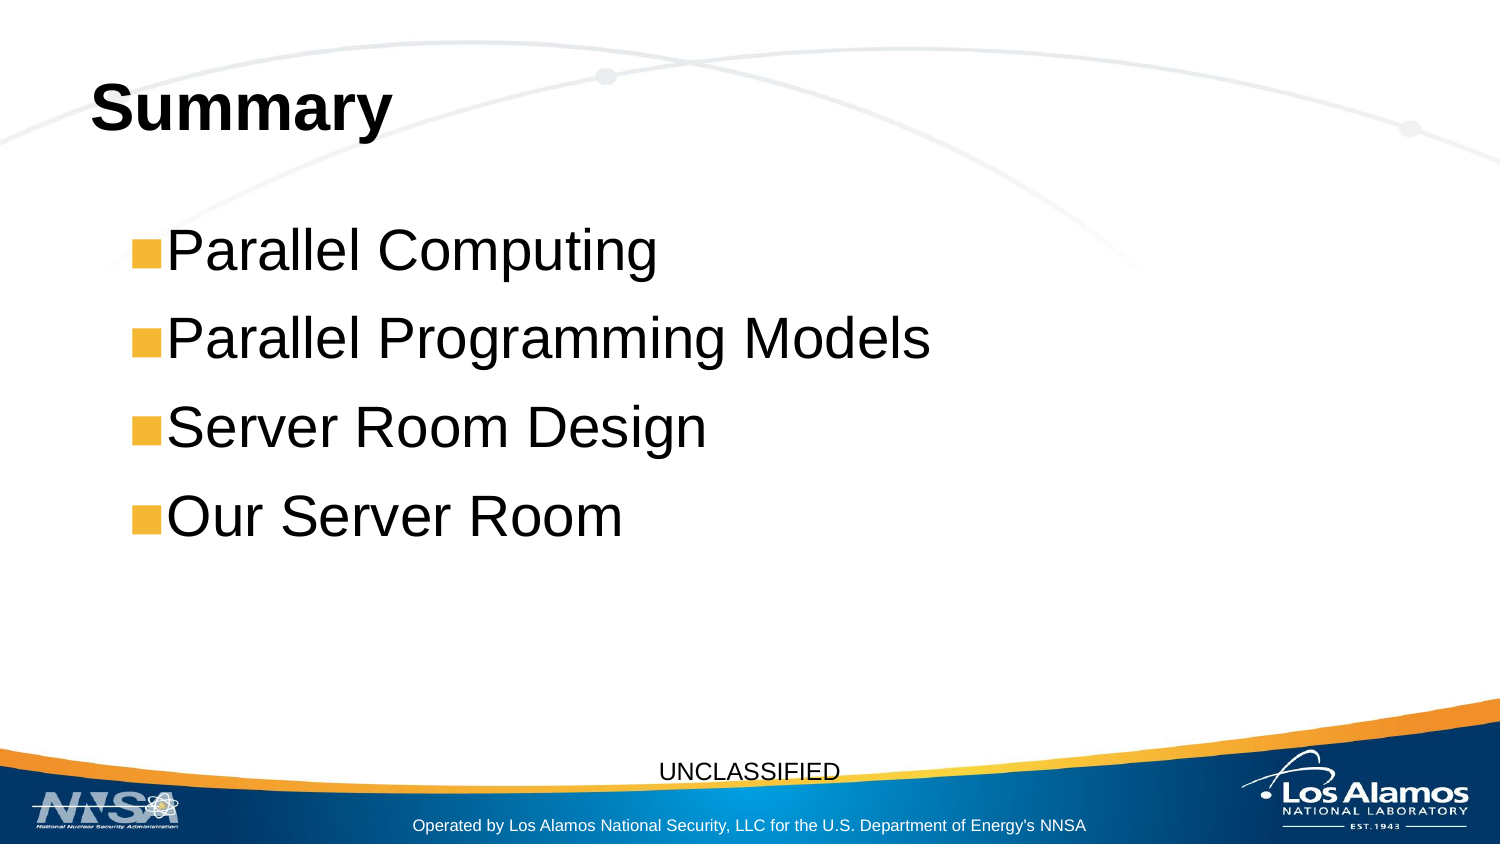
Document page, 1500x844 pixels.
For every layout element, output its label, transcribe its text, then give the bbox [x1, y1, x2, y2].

picture [0, 0, 1500, 844]
title Summary [75, 33, 1425, 175]
list Parallel Computing Parallel Programming Models Server Room Design Our Server Room [75, 196, 1425, 748]
